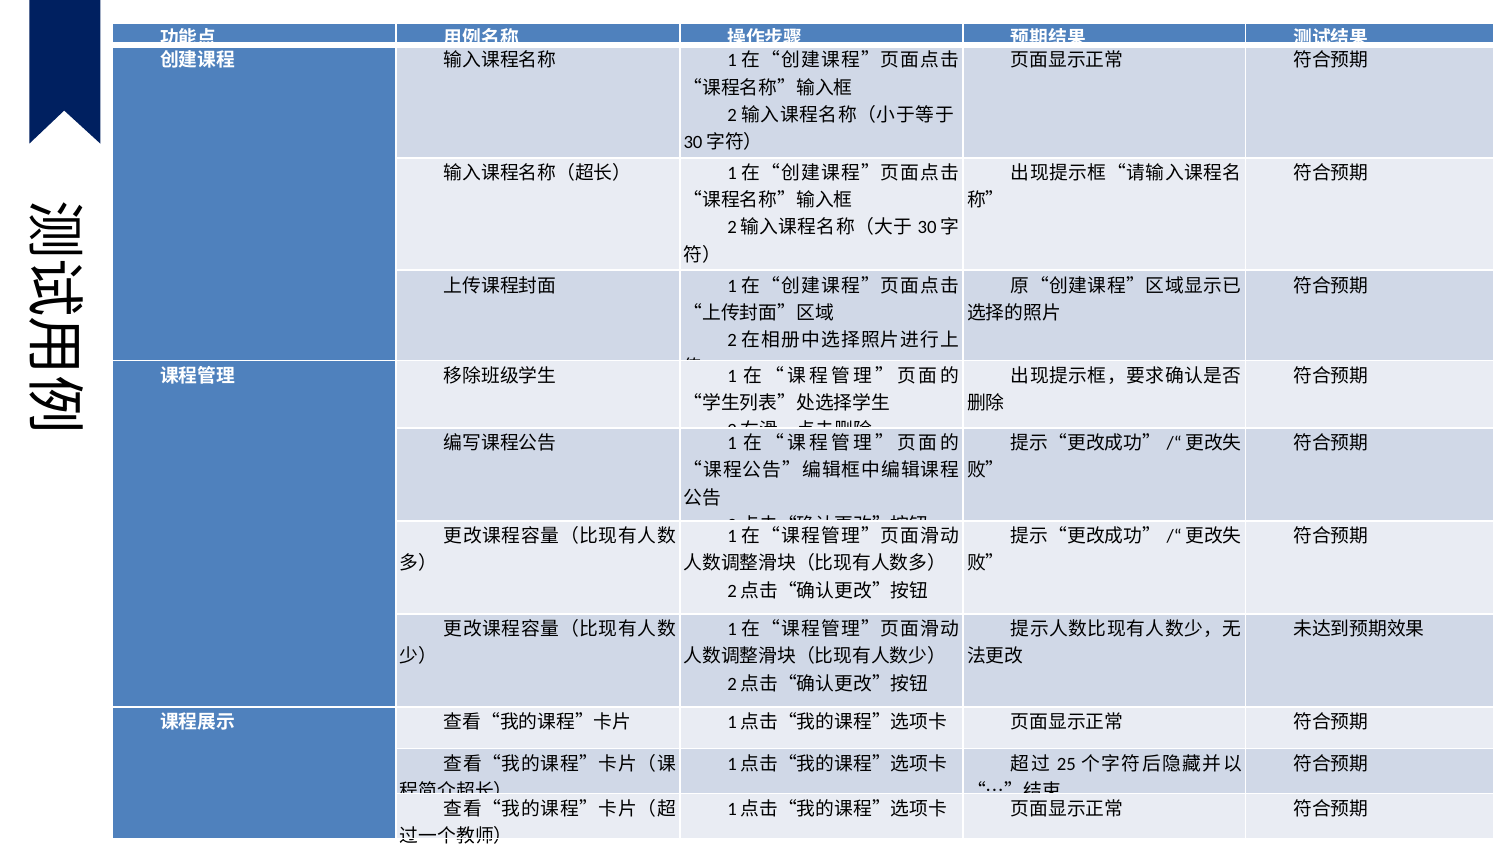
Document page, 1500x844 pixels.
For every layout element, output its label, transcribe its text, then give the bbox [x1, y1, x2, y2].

table_cell 页面显示正常 [964, 48, 1245, 157]
table_header 用例名称 [397, 24, 679, 42]
table_cell 符合预期 [1246, 271, 1493, 360]
table_cell 未达到预期效果 [1246, 615, 1493, 706]
table_cell 查看“我的课程”卡片 [397, 708, 679, 748]
table_cell 上传课程封面 [397, 271, 679, 360]
table_cell 出现提示框“请输入课程名称” [964, 159, 1245, 269]
table_cell 原“创建课程”区域显示已选择的照片 [964, 271, 1245, 360]
table_cell 符合预期 [1246, 522, 1493, 613]
table_cell 符合预期 [1246, 48, 1493, 157]
table_cell 符合预期 [1246, 429, 1493, 520]
table_cell 课程展示 [113, 708, 395, 838]
table_cell 1点击“我的课程”选项卡 [681, 749, 962, 793]
table_cell 1在“创建课程”页面点击“上传封面”区域 2在相册中选择照片进行上传 [681, 271, 962, 360]
table_cell 1在“创建课程”页面点击“课程名称”输入框 2输入课程名称（大于30字符） 3点击“创建课程按钮” [681, 159, 962, 269]
table_cell 创建课程 [113, 48, 395, 360]
table_cell 符合预期 [1246, 159, 1493, 269]
table_cell 符合预期 [1246, 794, 1493, 838]
table_cell 1在“课程管理”页面滑动人数调整滑块（比现有人数少） 2点击“确认更改”按钮 [681, 615, 962, 706]
table_cell 符合预期 [1246, 361, 1493, 427]
table_cell 符合预期 [1246, 749, 1493, 793]
text_box [27, 0, 103, 146]
table_cell 超过25个字符后隐藏并以“…”结束 [964, 749, 1245, 793]
table_cell 出现提示框，要求确认是否删除 [964, 361, 1245, 427]
table_cell 查看“我的课程”卡片（课程简介超长） [397, 749, 679, 793]
table_cell 1点击“我的课程”选项卡 [681, 794, 962, 838]
table_cell 1在“课程管理”页面滑动人数调整滑块（比现有人数多） 2点击“确认更改”按钮 [681, 522, 962, 613]
table_cell 输入课程名称（超长） [397, 159, 679, 269]
table_header 操作步骤 [681, 24, 962, 42]
table_cell 符合预期 [1246, 708, 1493, 748]
text_box 测试用例 [0, 185, 101, 505]
table_cell 1在“课程管理”页面的“课程公告”编辑框中编辑课程公告 2点击“确认更改”按钮 [681, 429, 962, 520]
table_cell 页面显示正常 [964, 794, 1245, 838]
table_cell 输入课程名称 [397, 48, 679, 157]
table_cell 1点击“我的课程”选项卡 [681, 708, 962, 748]
table_cell 更改课程容量（比现有人数少） [397, 615, 679, 706]
table_header 功能点 [113, 24, 395, 42]
table_cell 页面显示正常 [964, 708, 1245, 748]
table_cell 1在“创建课程”页面点击“课程名称”输入框 2输入课程名称（小于等于30字符） 3点击“创建课程”按钮 [681, 48, 962, 157]
table_cell 移除班级学生 [397, 361, 679, 427]
table_cell 更改课程容量（比现有人数多） [397, 522, 679, 613]
table_cell 提示“更改成功”/“更改失败” [964, 429, 1245, 520]
table_cell 提示“更改成功”/“更改失败” [964, 522, 1245, 613]
table_header 预期结果 [964, 24, 1245, 42]
table_cell 查看“我的课程”卡片（超过一个教师） [397, 794, 679, 838]
table_cell 提示人数比现有人数少，无法更改 [964, 615, 1245, 706]
table_header 测试结果 [1246, 24, 1493, 42]
table_cell 1在“课程管理”页面的“学生列表”处选择学生 2右滑，点击删除 [681, 361, 962, 427]
table_cell 编写课程公告 [397, 429, 679, 520]
table_cell 课程管理 [113, 361, 395, 706]
